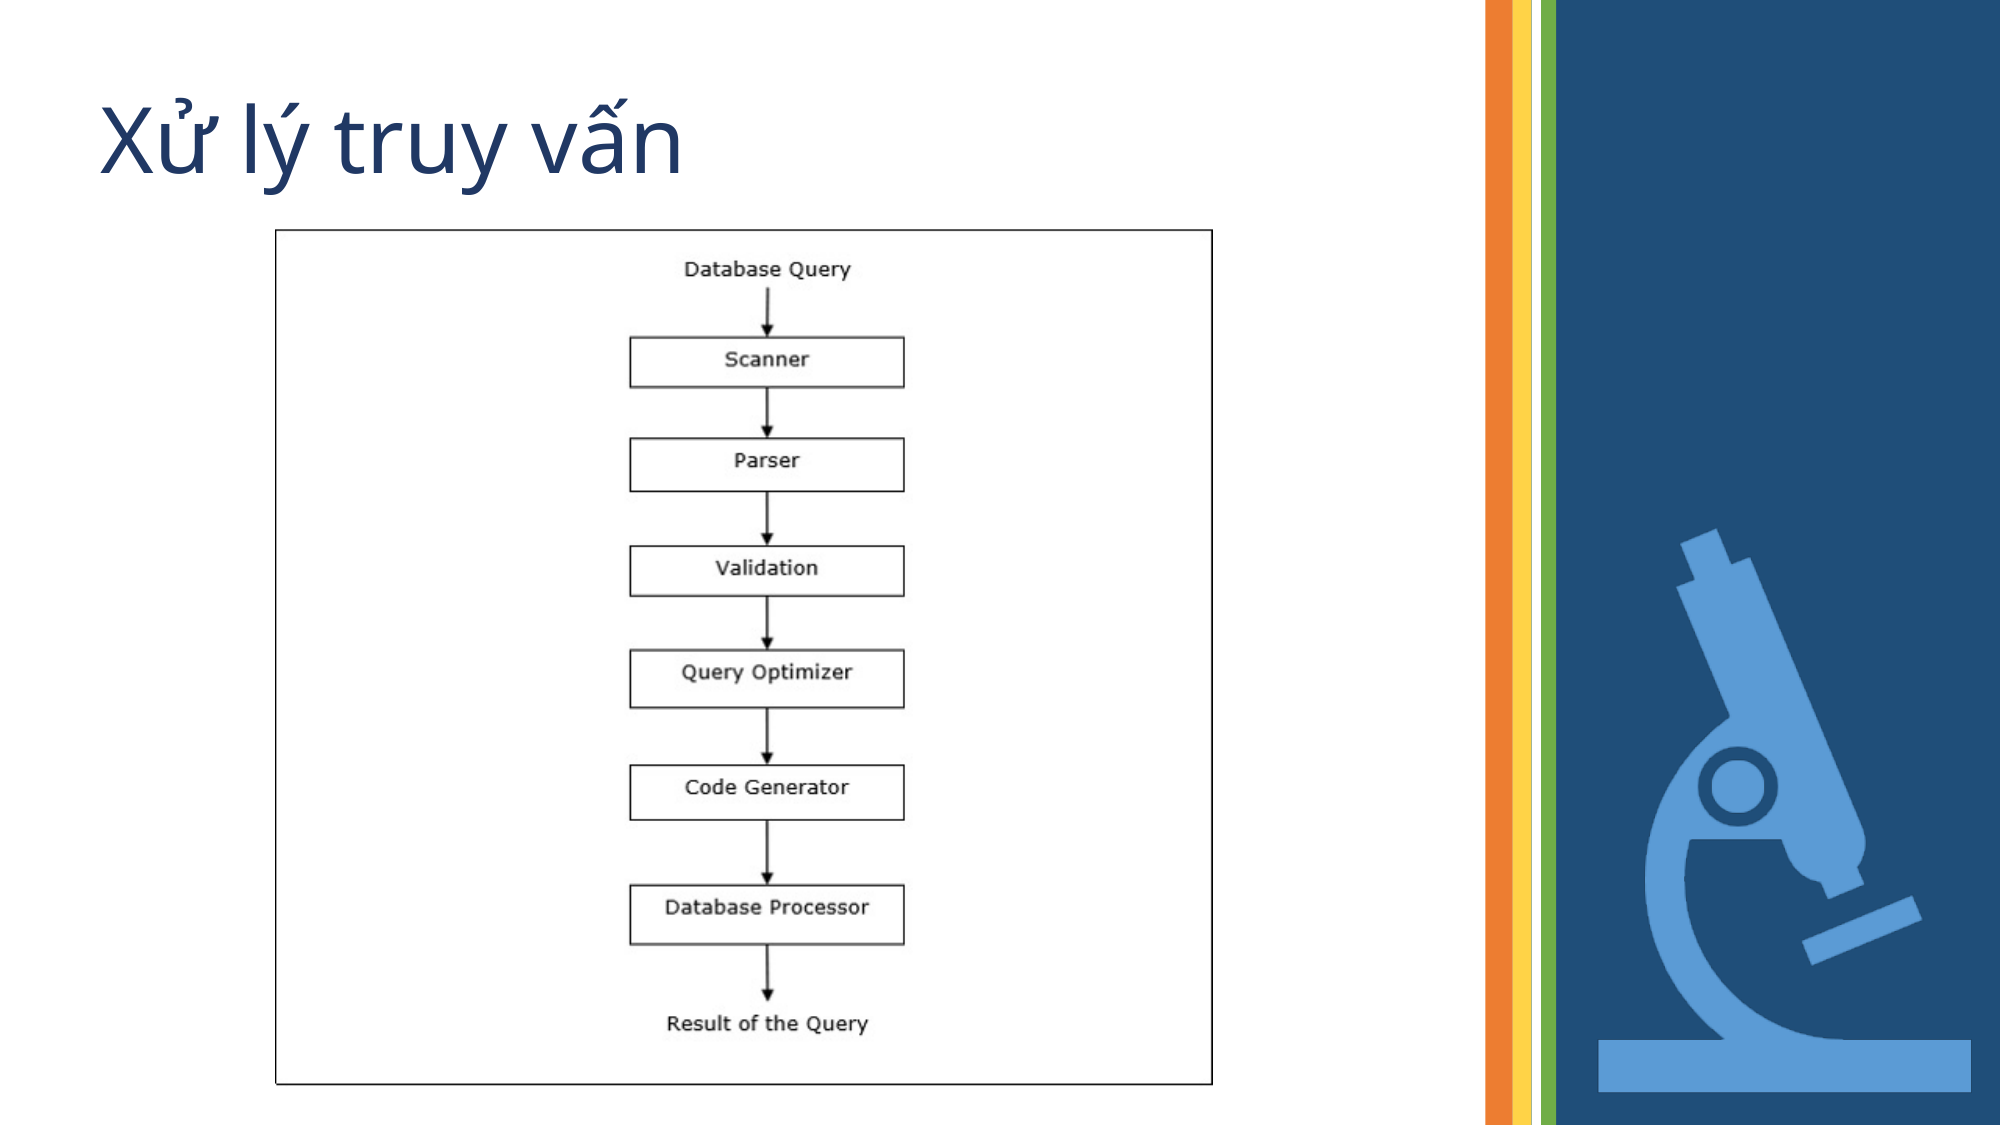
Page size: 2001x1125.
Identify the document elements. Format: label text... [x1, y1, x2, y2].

title Xử lý truy vấn [85, 59, 1460, 229]
picture [275, 228, 1214, 1087]
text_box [1465, 0, 2000, 1125]
